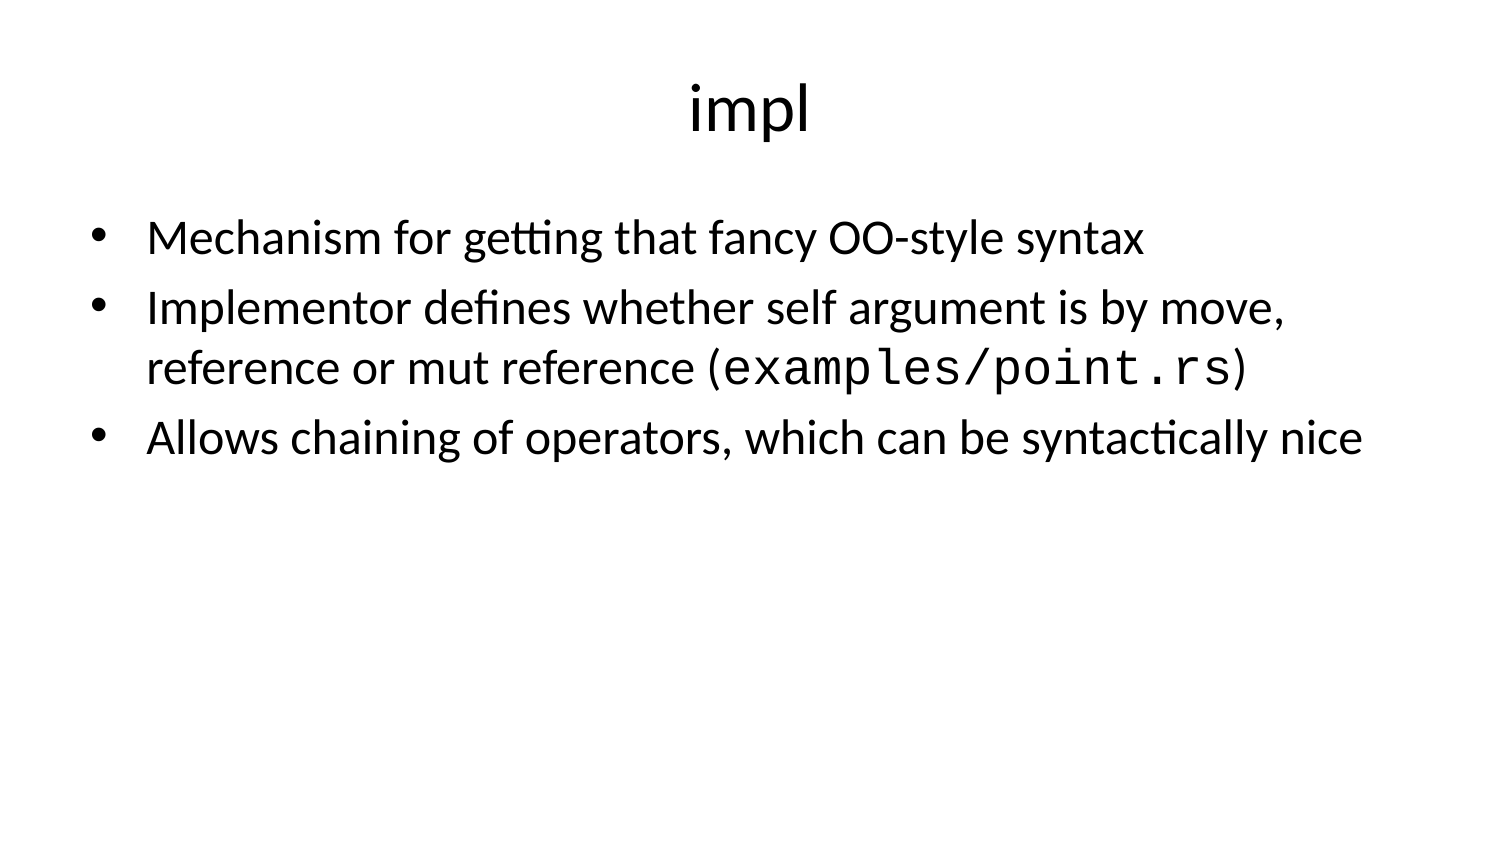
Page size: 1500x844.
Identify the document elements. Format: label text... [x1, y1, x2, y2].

title impl [75, 33, 1425, 175]
list Mechanism for getting that fancy OO-style syntax Implementor defines whether self argument is by move, reference or mut reference (examples/point.rs) Allows chaining of operators, which can be syntactically nice [75, 196, 1425, 754]
